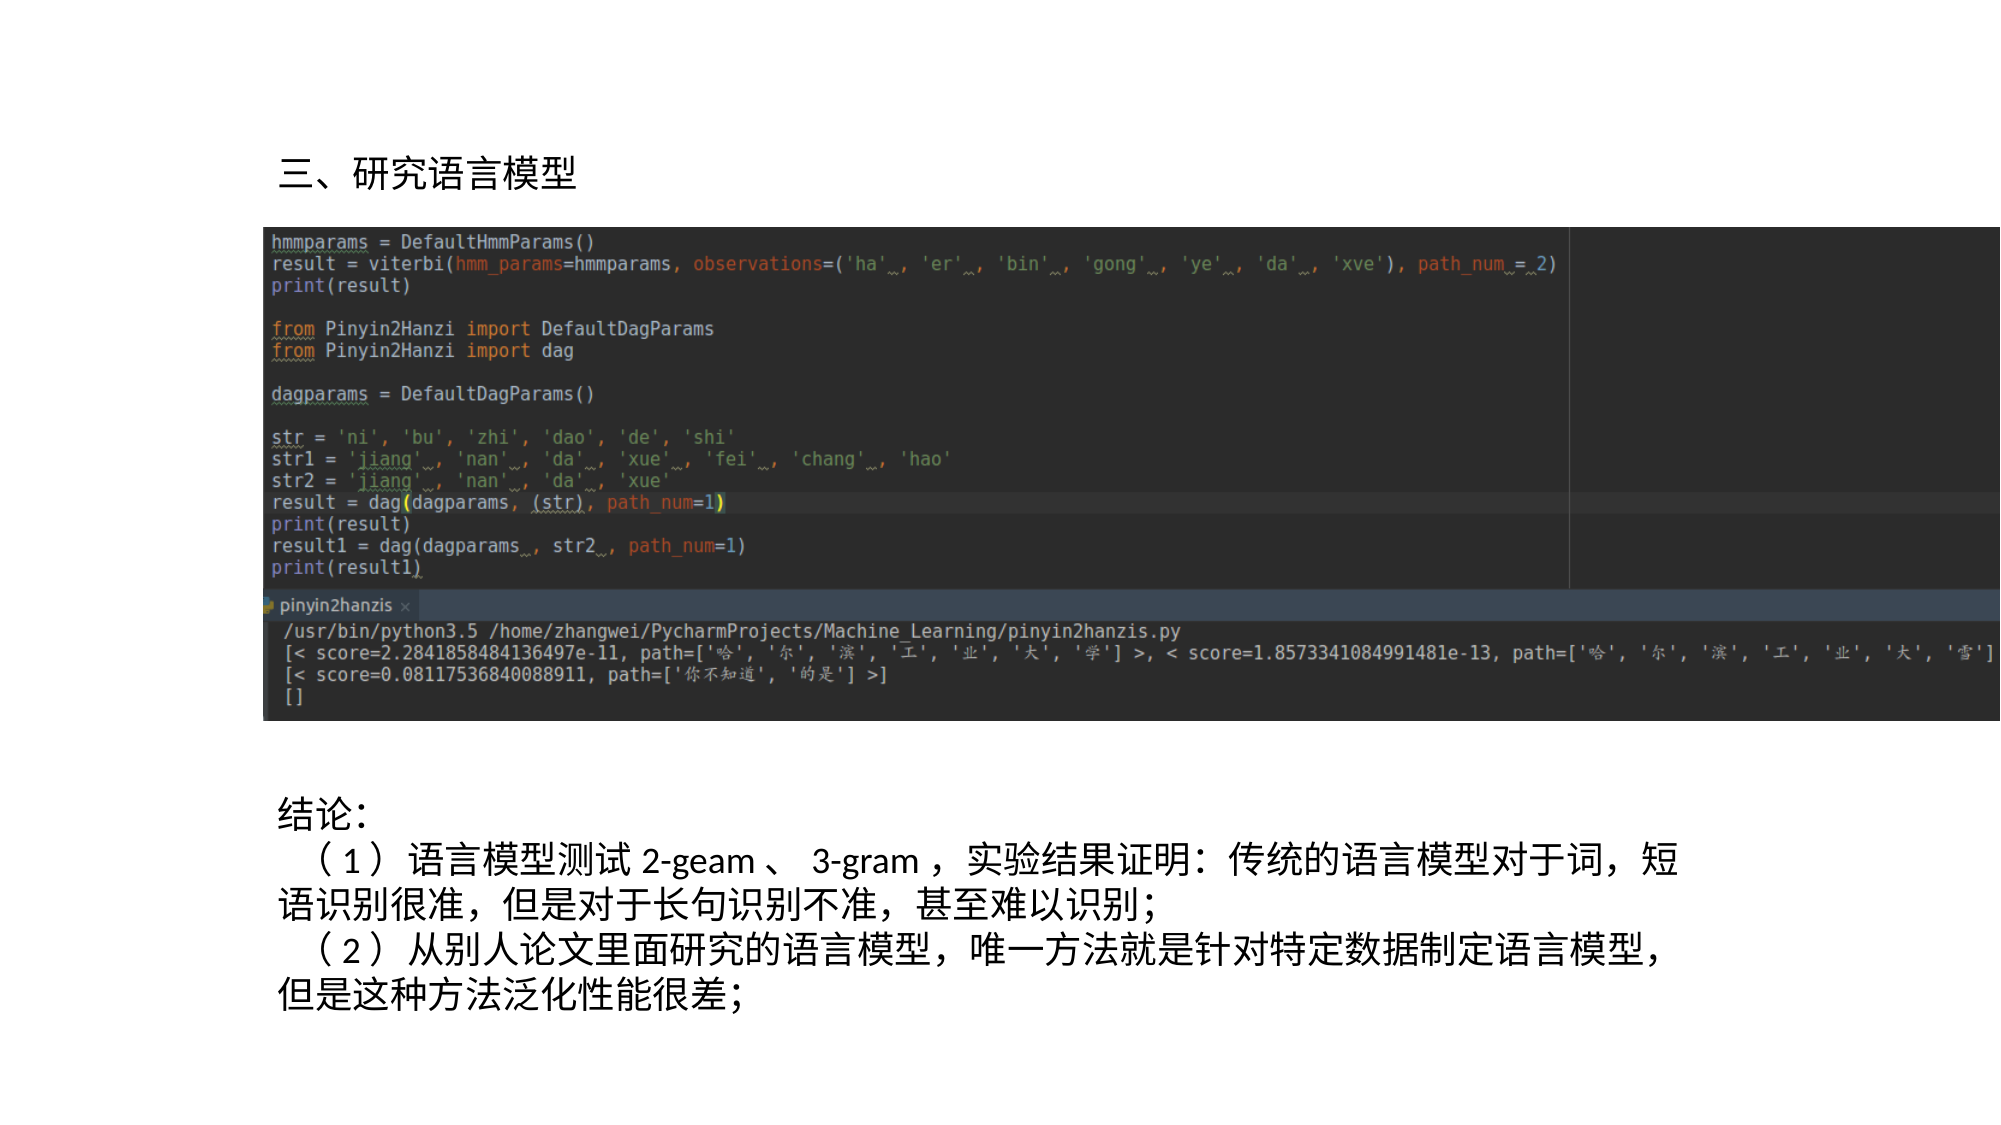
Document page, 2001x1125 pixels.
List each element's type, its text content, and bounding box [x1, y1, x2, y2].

text_box 三、研究语言模型 [263, 142, 1774, 203]
text_box 结论： （1）语言模型测试2-geam、3-gram，实验结果证明：传统的语言模型对于词，短语识别很准，但是对于长句识别不准，甚至难以识别； （2）从别人论文里面研究的语言模型，唯一方法就是针对特定数据制定语言模型，但是这种方法泛化性能很差； [263, 783, 1718, 1024]
picture [263, 227, 2000, 721]
